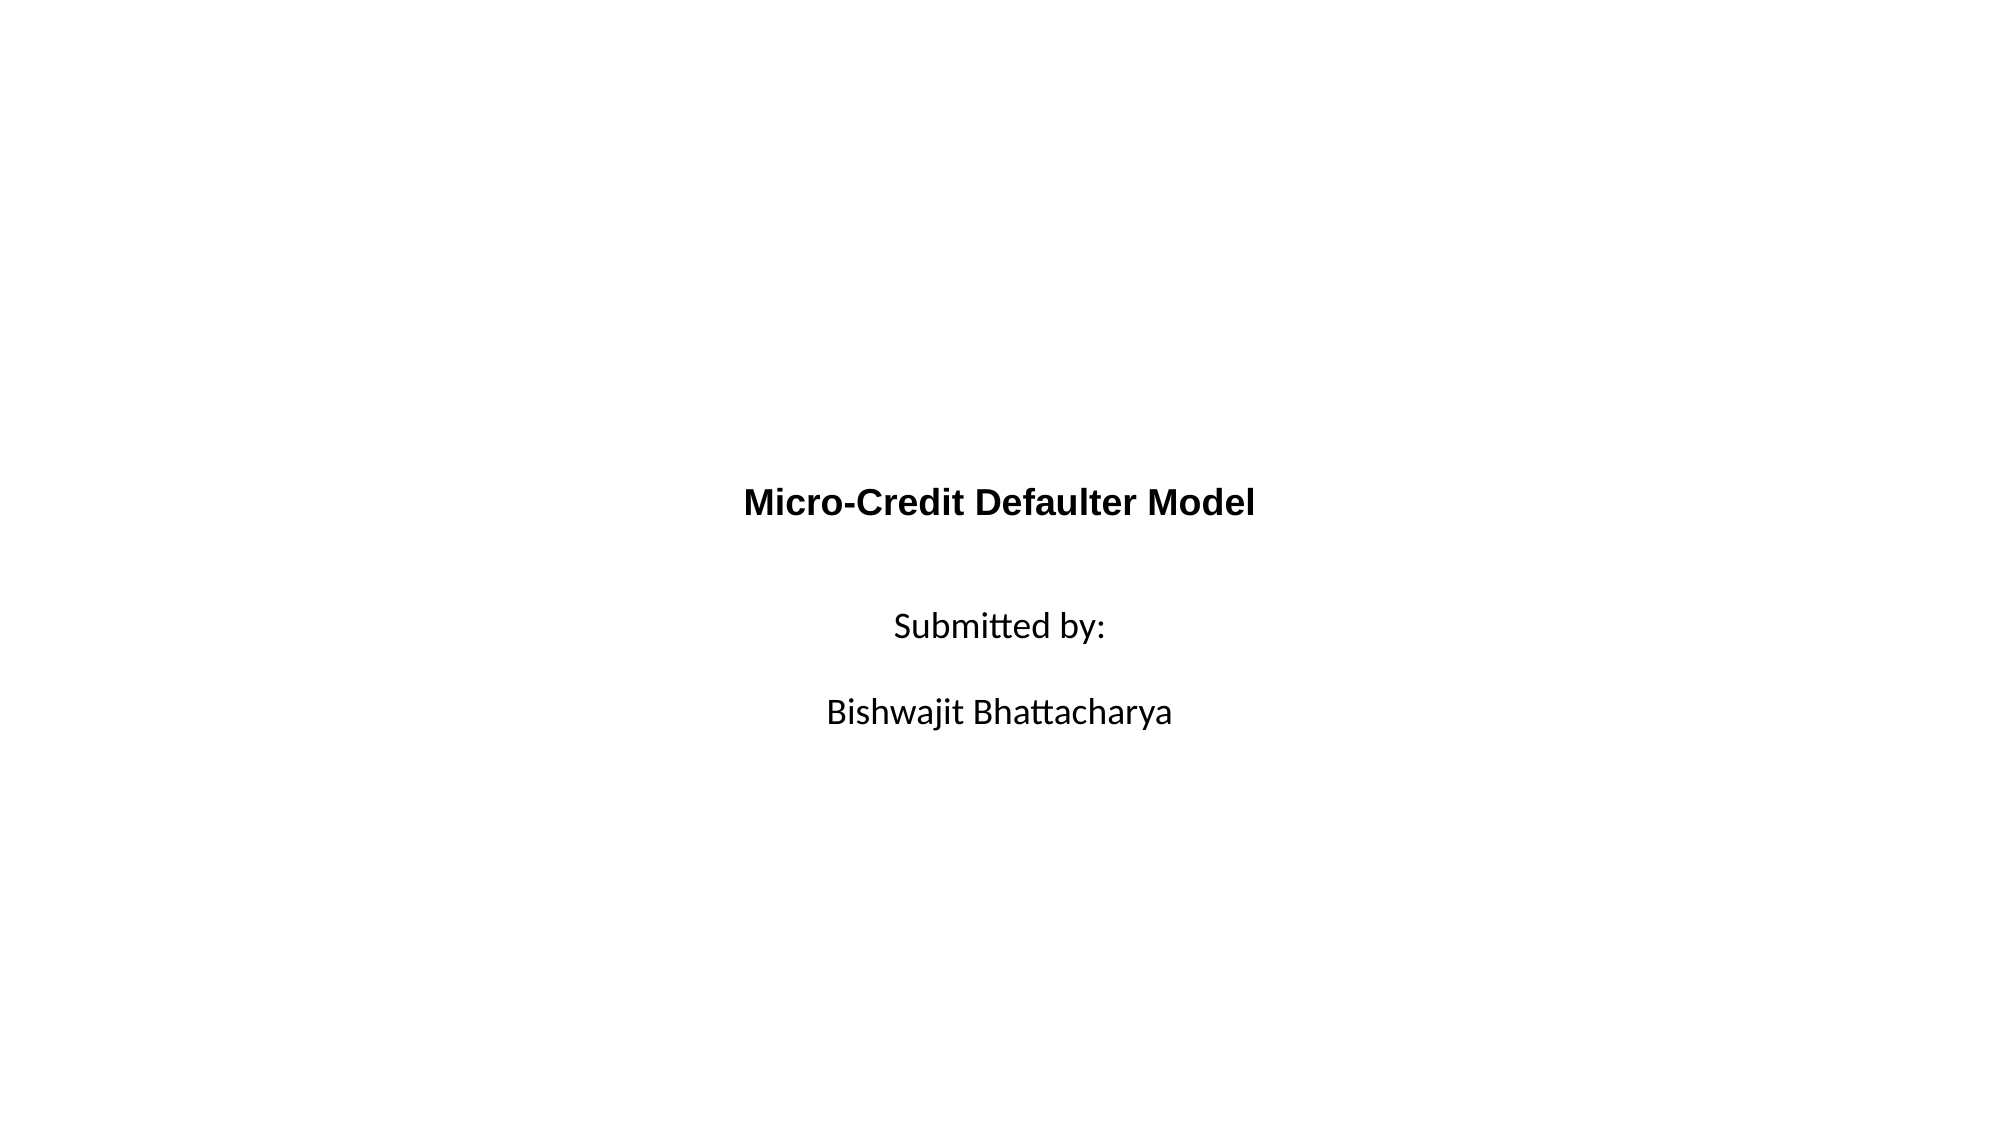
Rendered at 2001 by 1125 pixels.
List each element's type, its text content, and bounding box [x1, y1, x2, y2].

subtitle Submitted by: Bishwajit Bhattacharya [249, 590, 1750, 863]
title Micro-Credit Defaulter Model [249, 184, 1750, 576]
